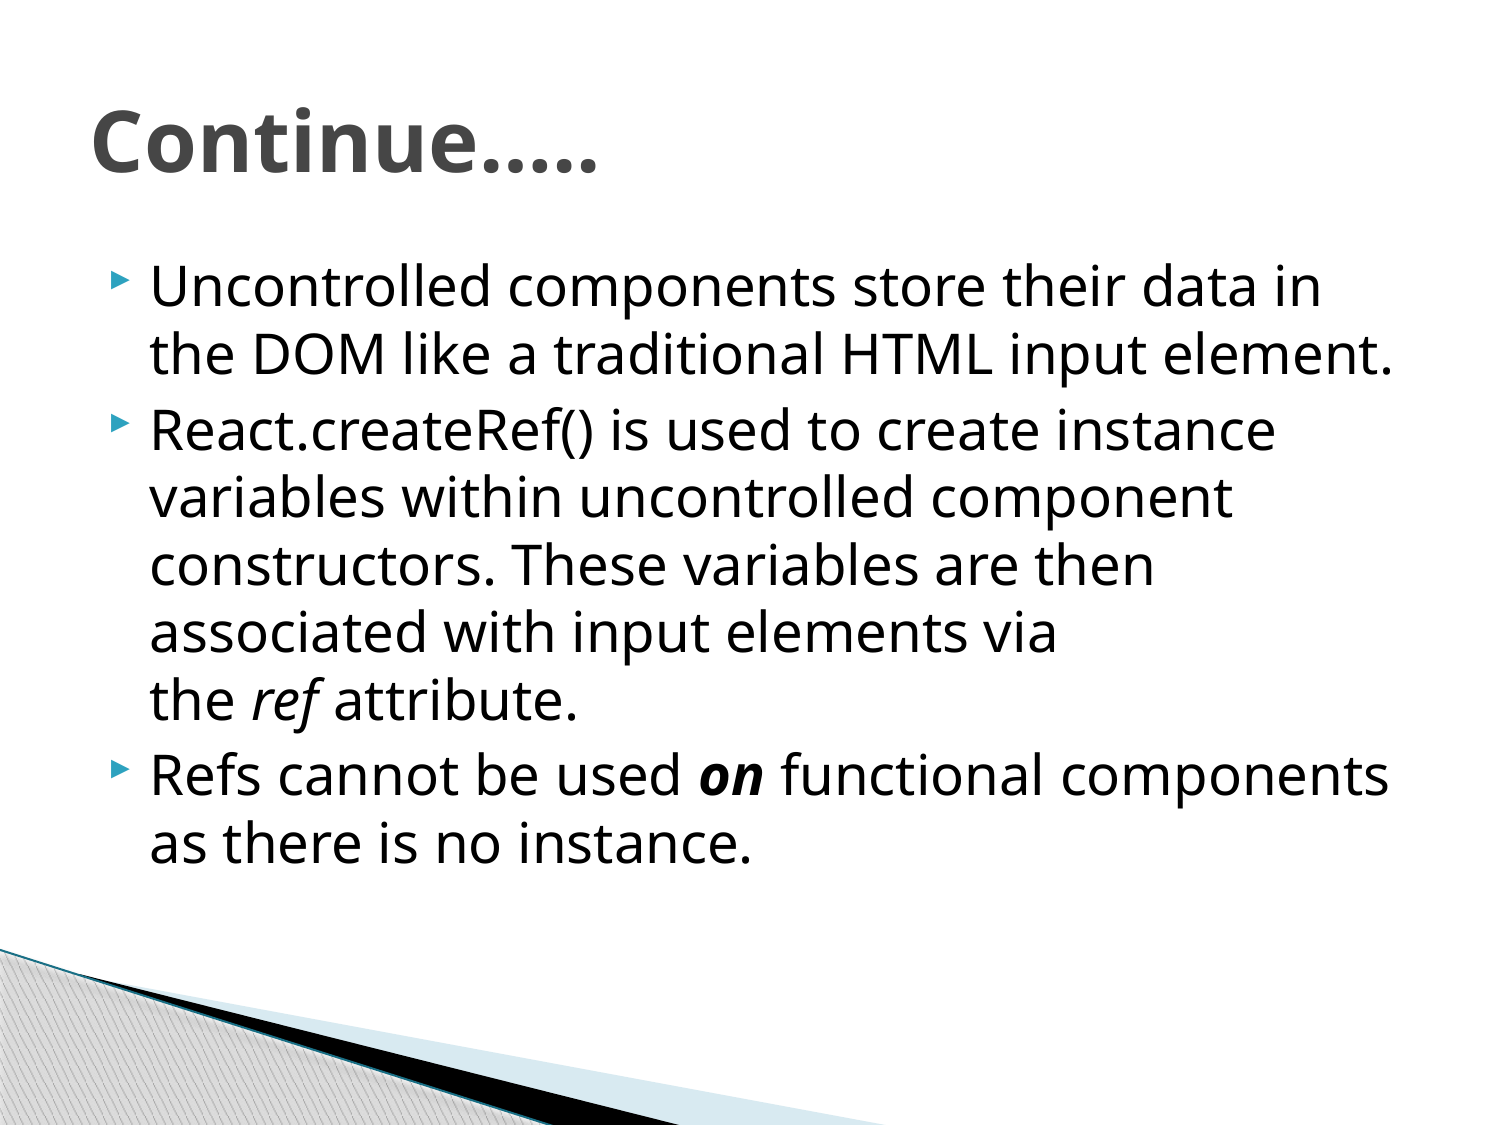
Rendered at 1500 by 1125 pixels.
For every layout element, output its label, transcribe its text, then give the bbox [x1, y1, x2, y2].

title Continue….. [75, 45, 1425, 233]
list Uncontrolled components store their data in the DOM like a traditional HTML input element. React.createRef() is used to create instance variables within uncontrolled component constructors. These variables are then associated with input elements via the ref attribute. Refs cannot be used on functional components as there is no instance. [75, 242, 1425, 986]
